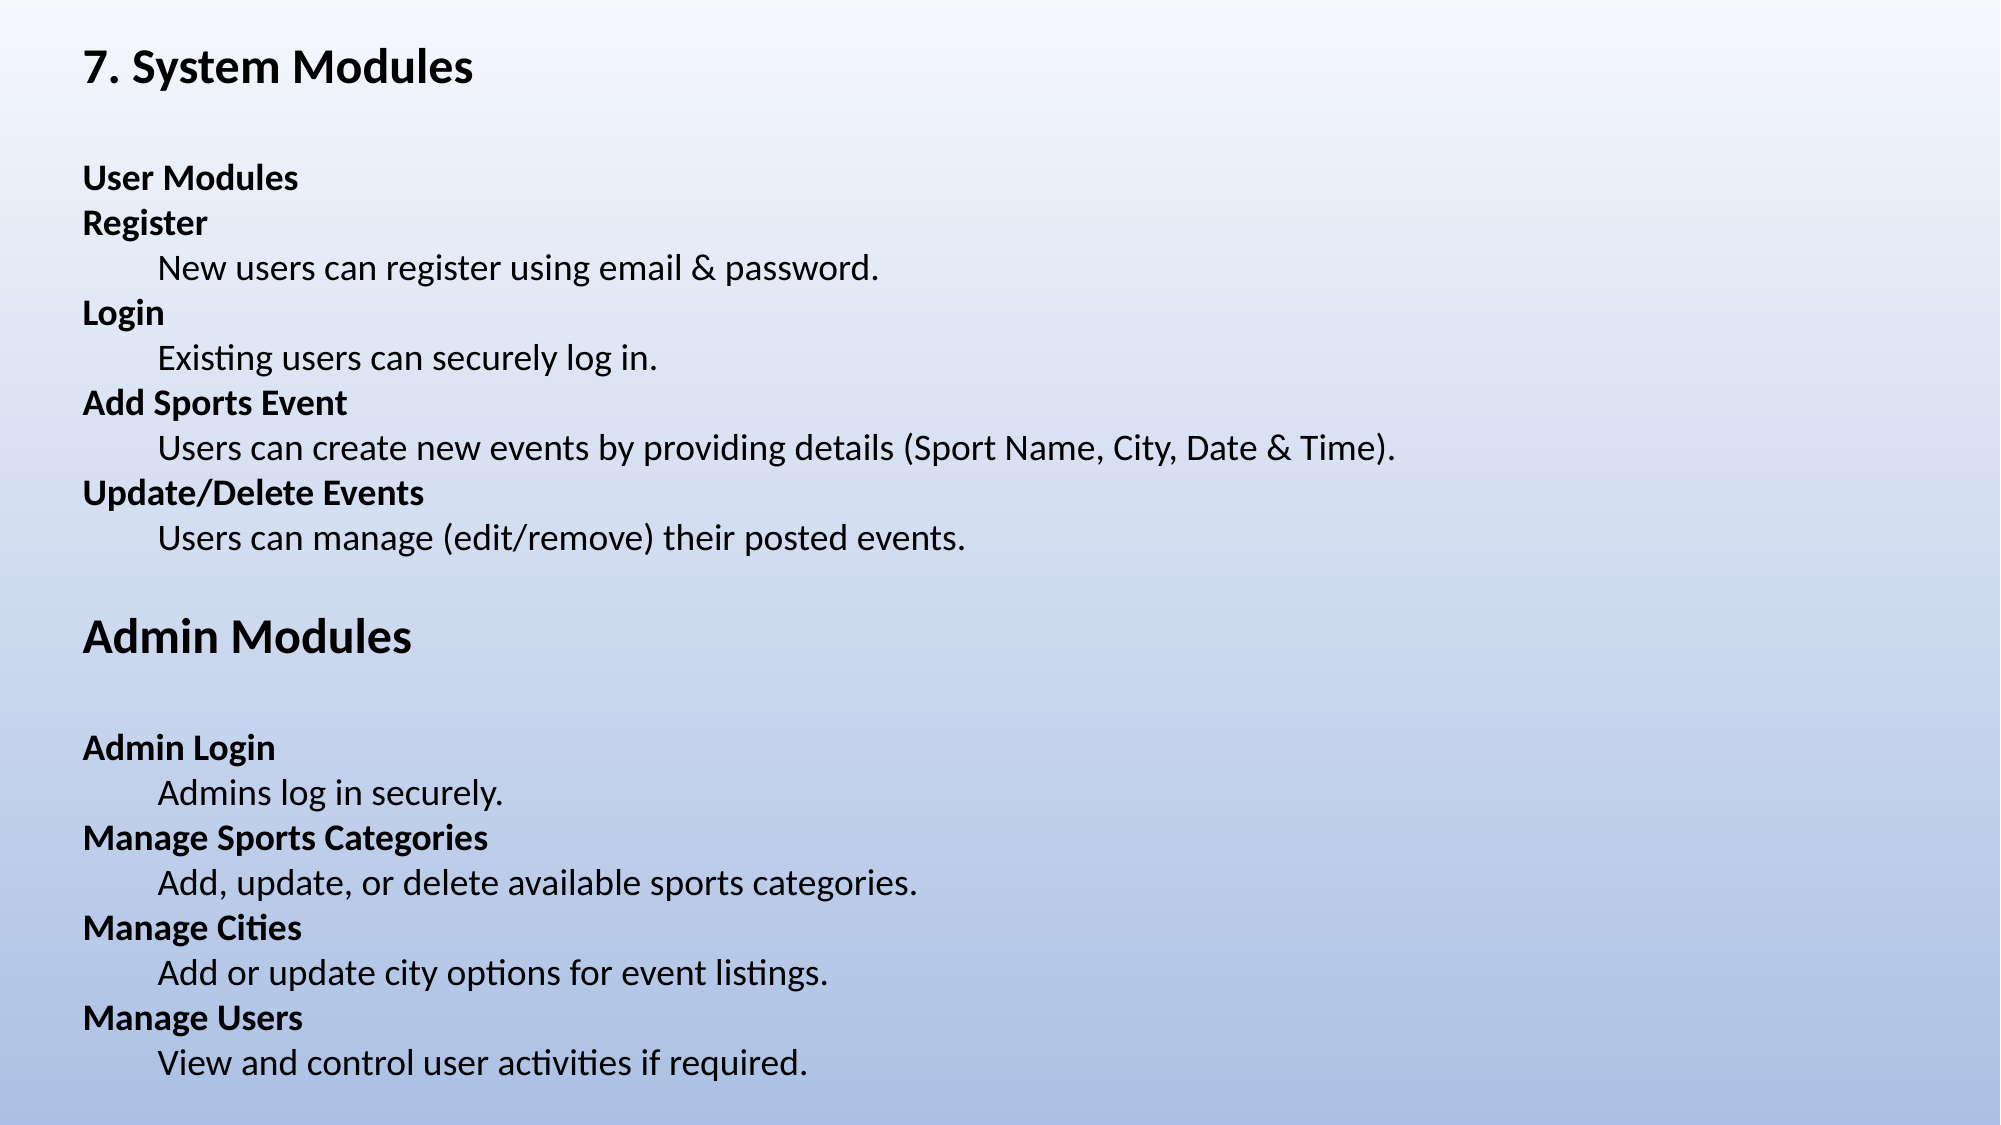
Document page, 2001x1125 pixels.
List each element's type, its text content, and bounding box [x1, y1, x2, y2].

text_box 7. System Modules User Modules Register New users can register using email & password. Login Existing users can securely log in. Add Sports Event Users can create new events by providing details (Sport Name, City, Date & Time). Update/Delete Events Users can manage (edit/remove) their posted events. Admin Modules Admin Login Admins log in securely. Manage Sports Categories Add, update, or delete available sports categories. Manage Cities Add or update city options for event listings. Manage Users View and control user activities if required. [67, 25, 1786, 1125]
